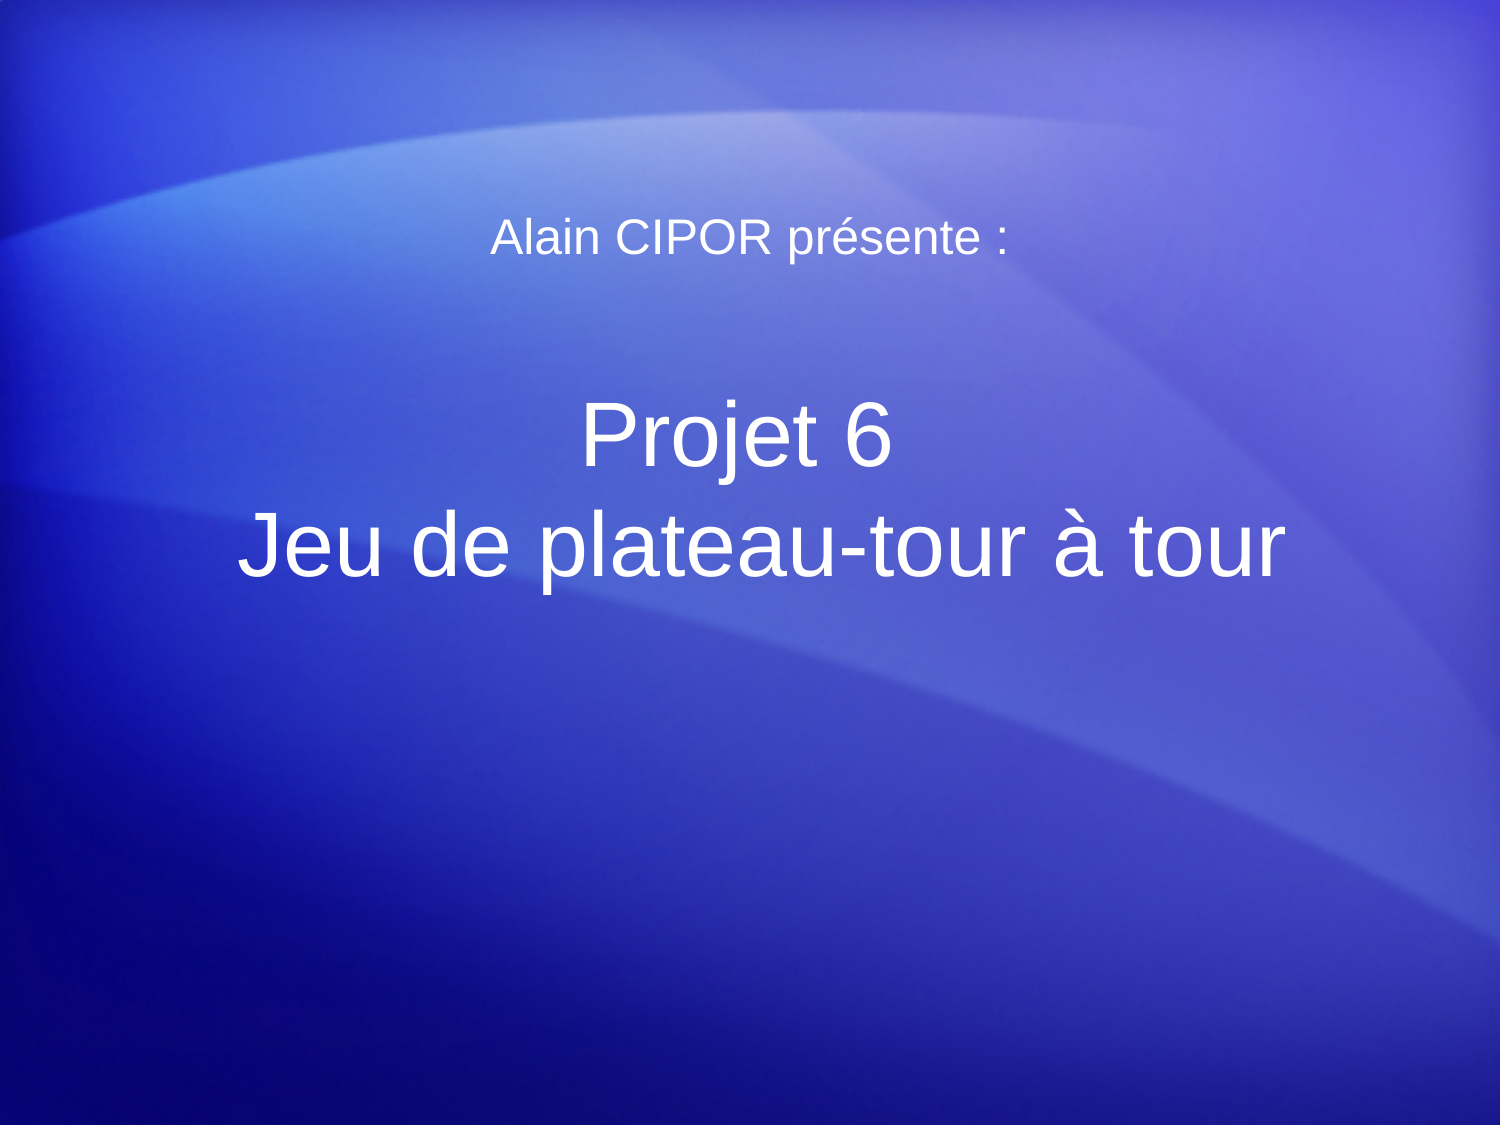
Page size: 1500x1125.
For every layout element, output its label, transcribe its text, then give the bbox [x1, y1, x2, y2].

text_box Alain CIPOR présente : [331, 197, 1169, 272]
picture [0, 0, 1500, 1125]
title Projet 6 Jeu de plateau-tour à tour [182, 364, 1318, 606]
